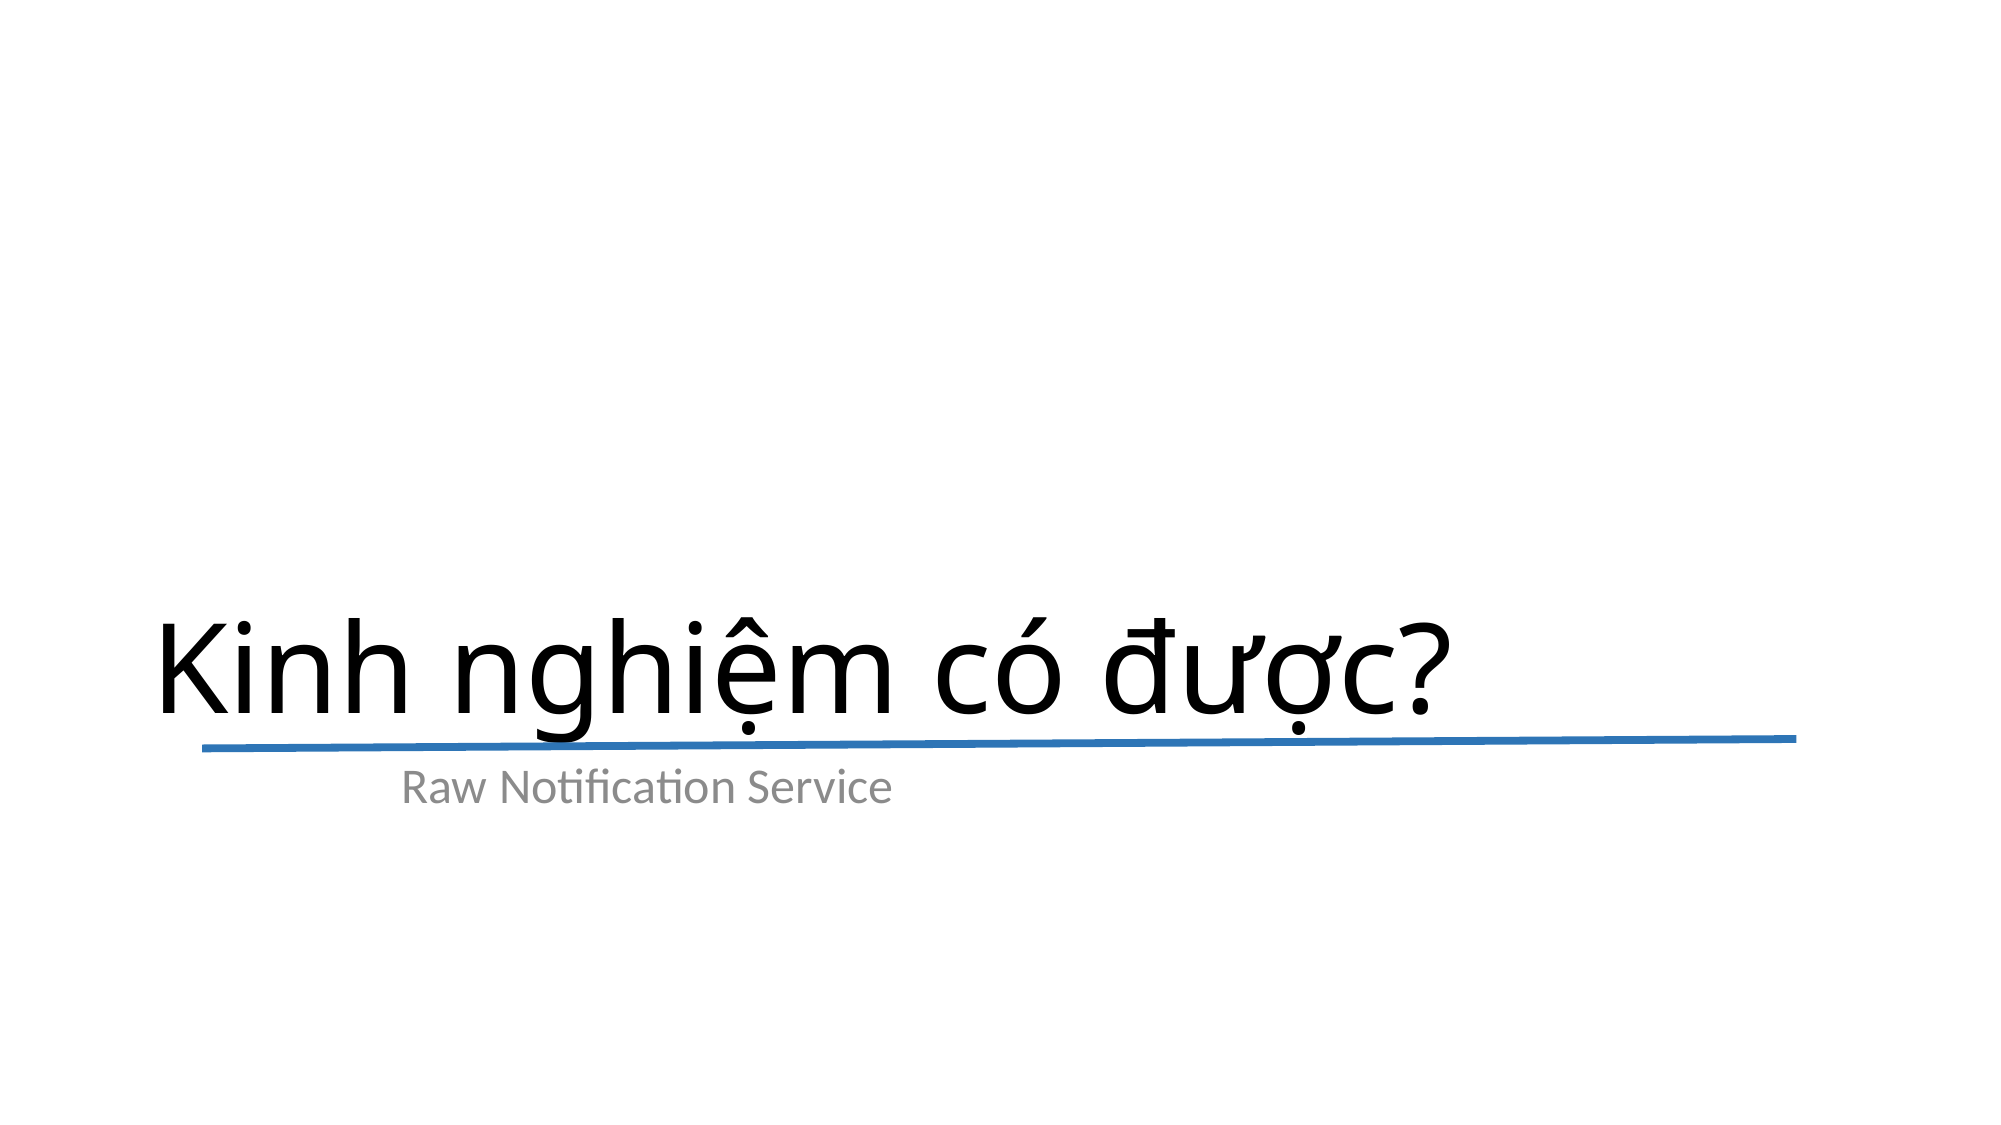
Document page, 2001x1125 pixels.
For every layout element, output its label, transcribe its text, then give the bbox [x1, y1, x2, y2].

text_box Raw Notification Service [386, 752, 2000, 999]
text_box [202, 739, 1797, 749]
title Kinh nghiệm có được? [136, 280, 1862, 749]
